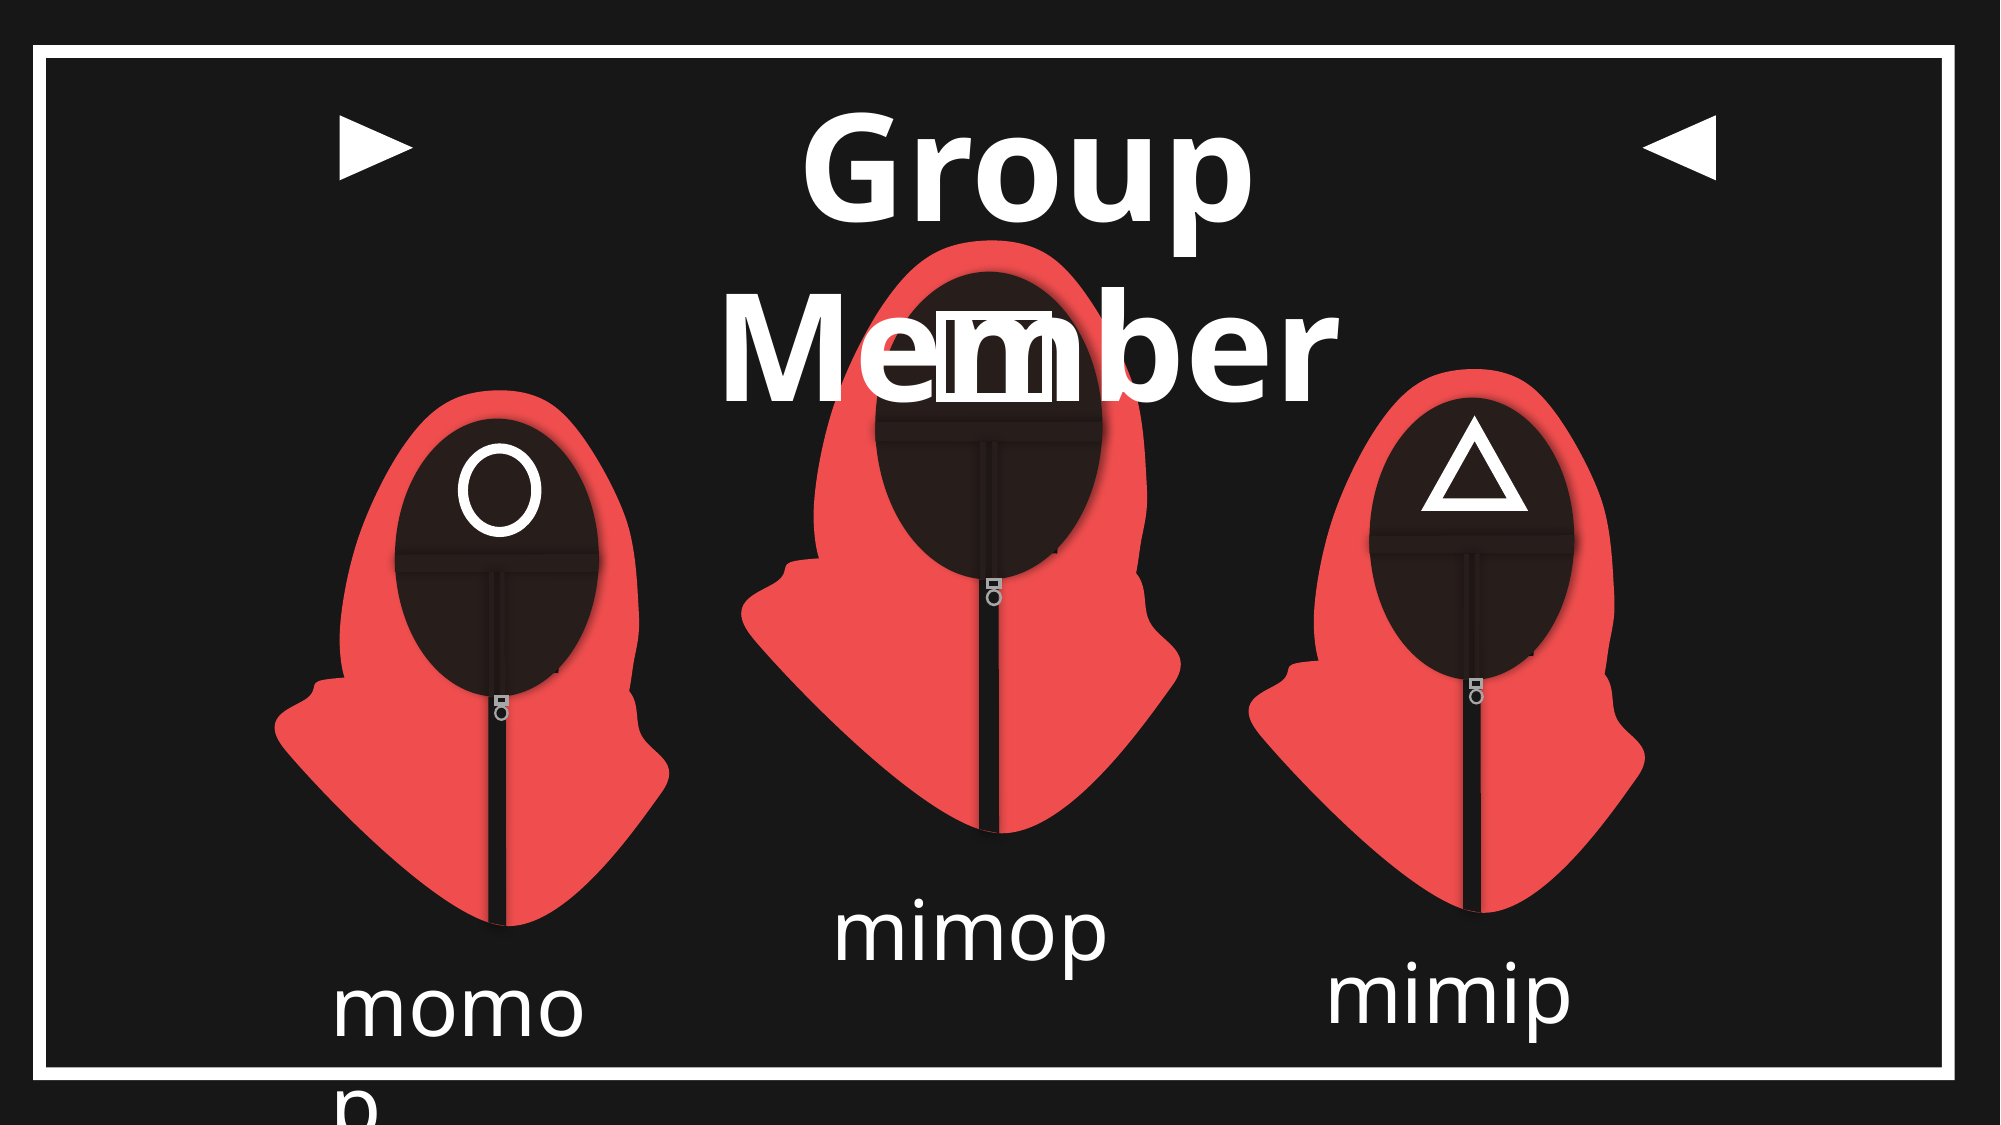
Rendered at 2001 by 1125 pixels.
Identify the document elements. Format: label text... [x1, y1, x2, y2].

text_box momop [315, 945, 652, 1066]
text_box momop [315, 1081, 652, 1125]
text_box [1639, 113, 1717, 182]
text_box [741, 240, 1181, 834]
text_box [1248, 368, 1645, 913]
text_box [338, 113, 416, 182]
text_box mimip [1309, 932, 1645, 1048]
text_box Group Member [457, 63, 1598, 439]
text_box [32, 44, 1956, 1081]
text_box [274, 390, 670, 927]
text_box mimop [816, 869, 1152, 985]
